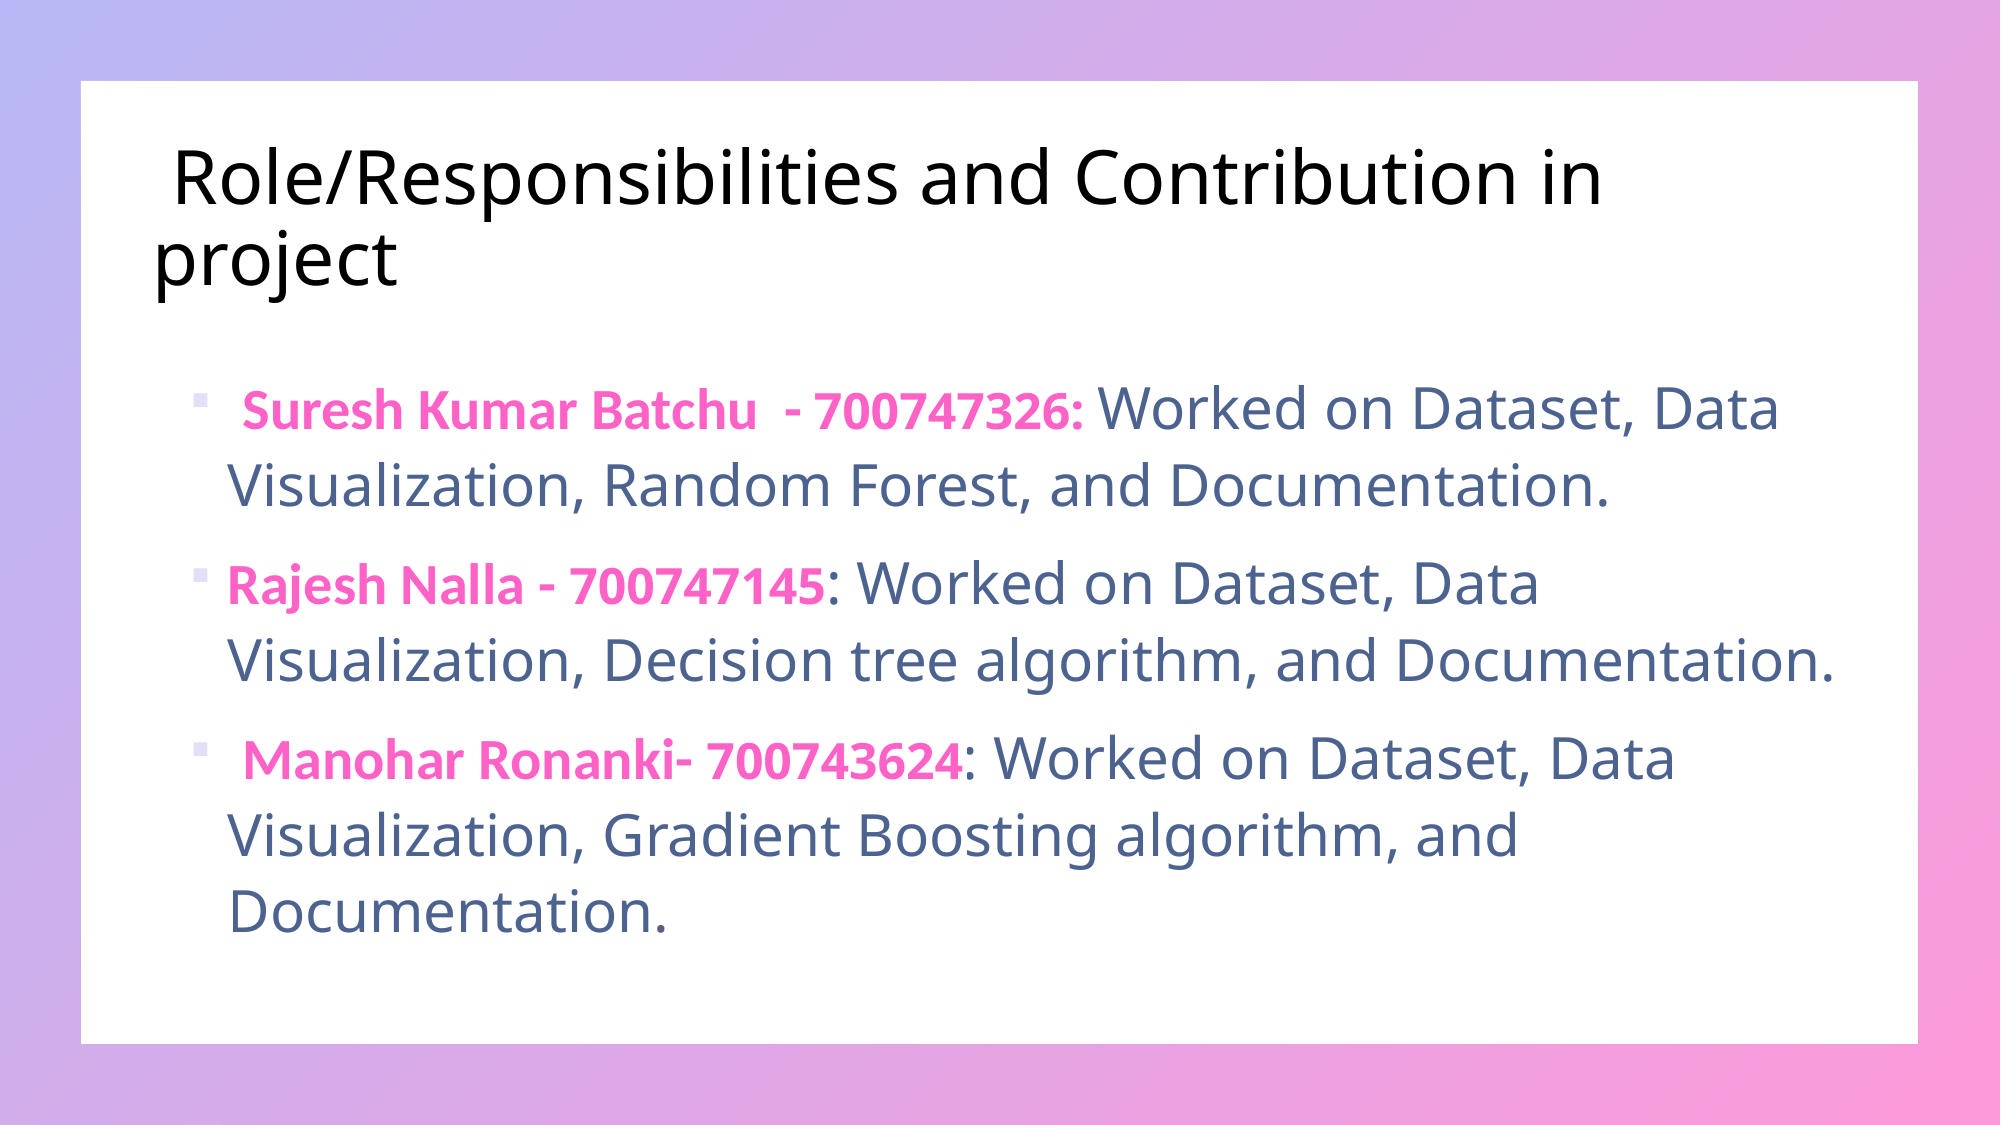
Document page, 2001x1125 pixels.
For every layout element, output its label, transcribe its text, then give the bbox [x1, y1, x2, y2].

list Suresh Kumar Batchu - 700747326: Worked on Dataset, Data Visualization, Random Forest, and Documentation. Rajesh Nalla - 700747145: Worked on Dataset, Data Visualization, Decision tree algorithm, and Documentation. Manohar Ronanki- 700743624: Worked on Dataset, Data Visualization, Gradient Boosting algorithm, and Documentation. [137, 357, 1863, 1014]
title Role/Responsibilities and Contribution in project [137, 111, 1863, 330]
